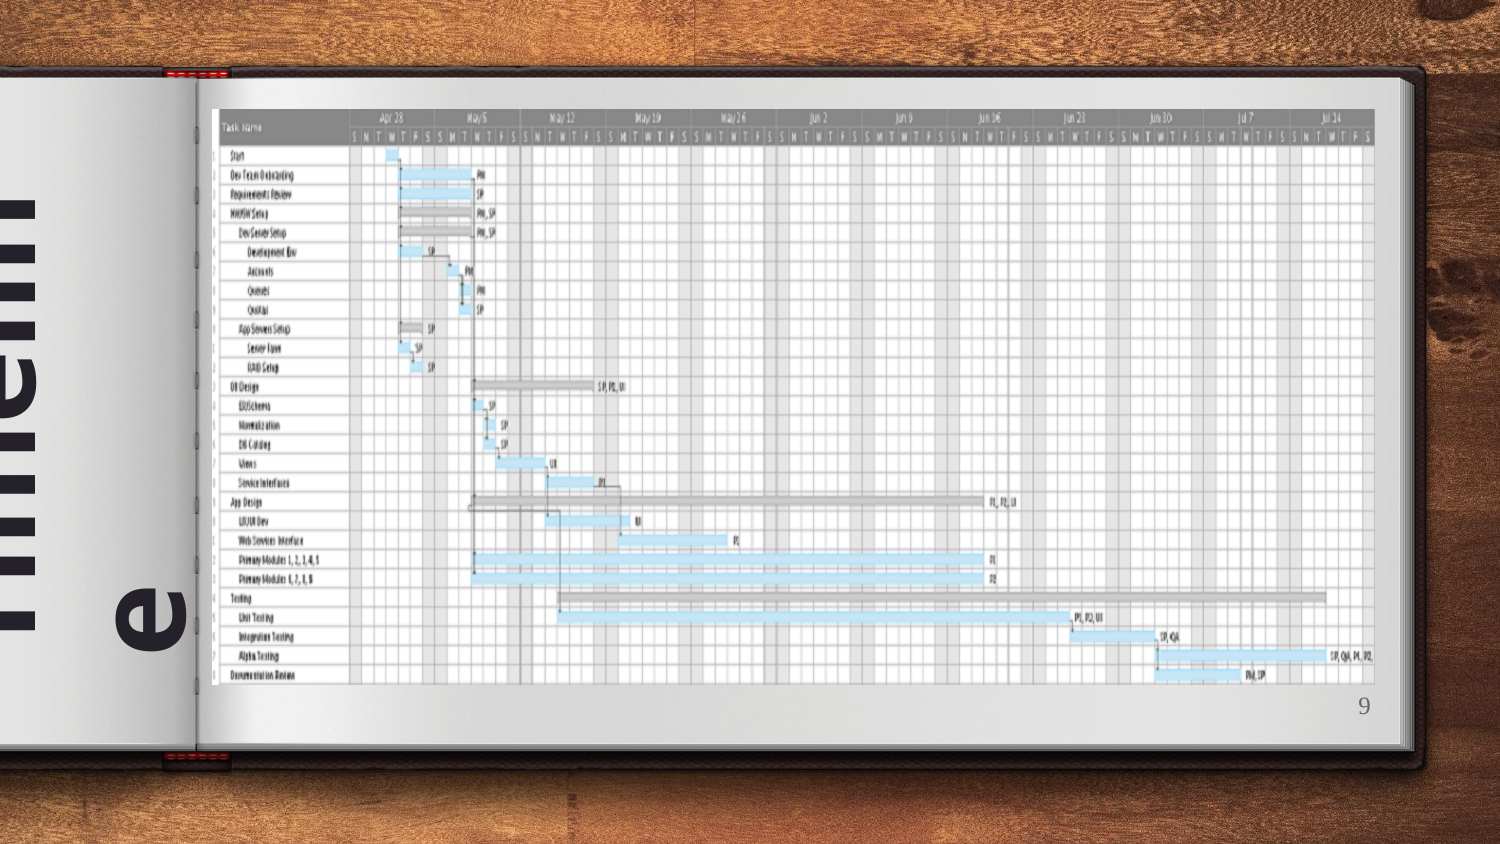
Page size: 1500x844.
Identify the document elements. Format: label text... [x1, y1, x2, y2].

title Timeline [62, 152, 207, 673]
slide_number 9 [1295, 672, 1386, 737]
picture [0, 0, 1500, 844]
